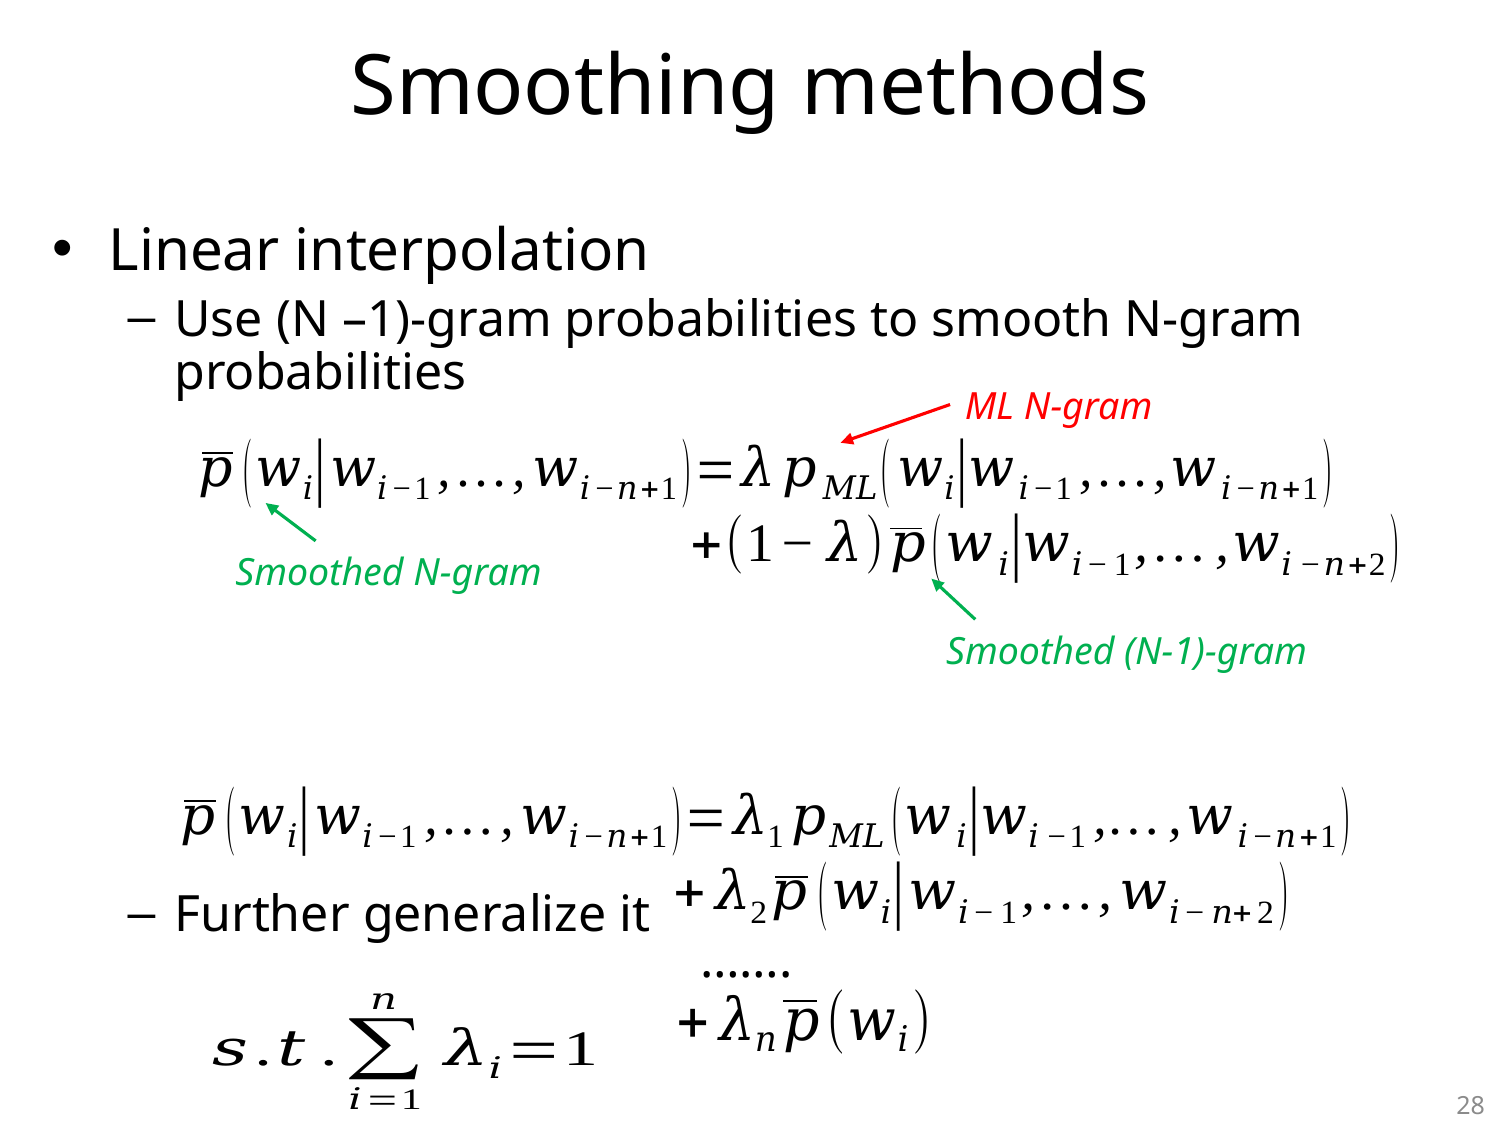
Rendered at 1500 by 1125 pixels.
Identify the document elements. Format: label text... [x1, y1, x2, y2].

list Linear interpolation Use (N –1)-gram probabilities to smooth N-gram probabilities Further generalize it [37, 212, 1463, 1075]
title Smoothing methods [0, 0, 1500, 163]
slide_number 28 [1149, 1087, 1500, 1125]
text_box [220, 502, 559, 602]
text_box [180, 783, 1351, 1062]
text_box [840, 374, 1288, 444]
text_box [931, 578, 1326, 681]
